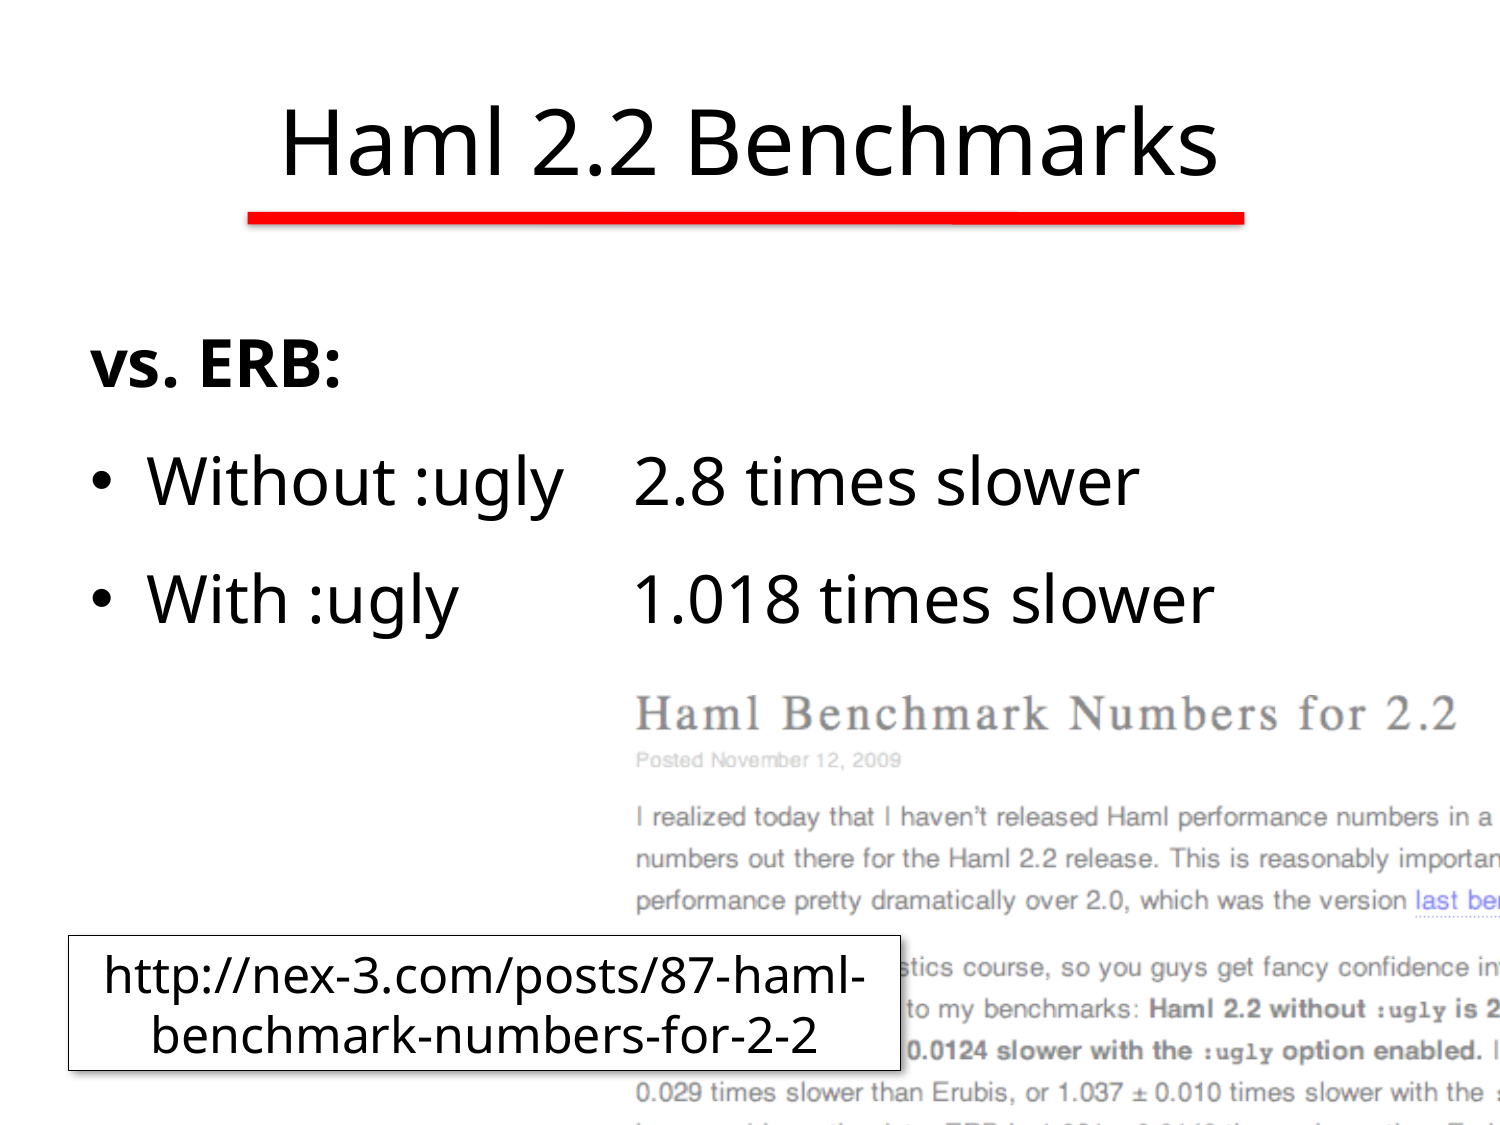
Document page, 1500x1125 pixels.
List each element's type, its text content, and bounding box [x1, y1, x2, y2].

title Haml 2.2 Benchmarks [75, 45, 1425, 233]
list vs. ERB: Without :ugly 2.8 times slower With :ugly 1.018 times slower [75, 313, 1425, 933]
text_box http://nex-3.com/posts/87-haml-benchmark-numbers-for-2-2 [68, 935, 629, 1071]
picture [634, 695, 1500, 1125]
